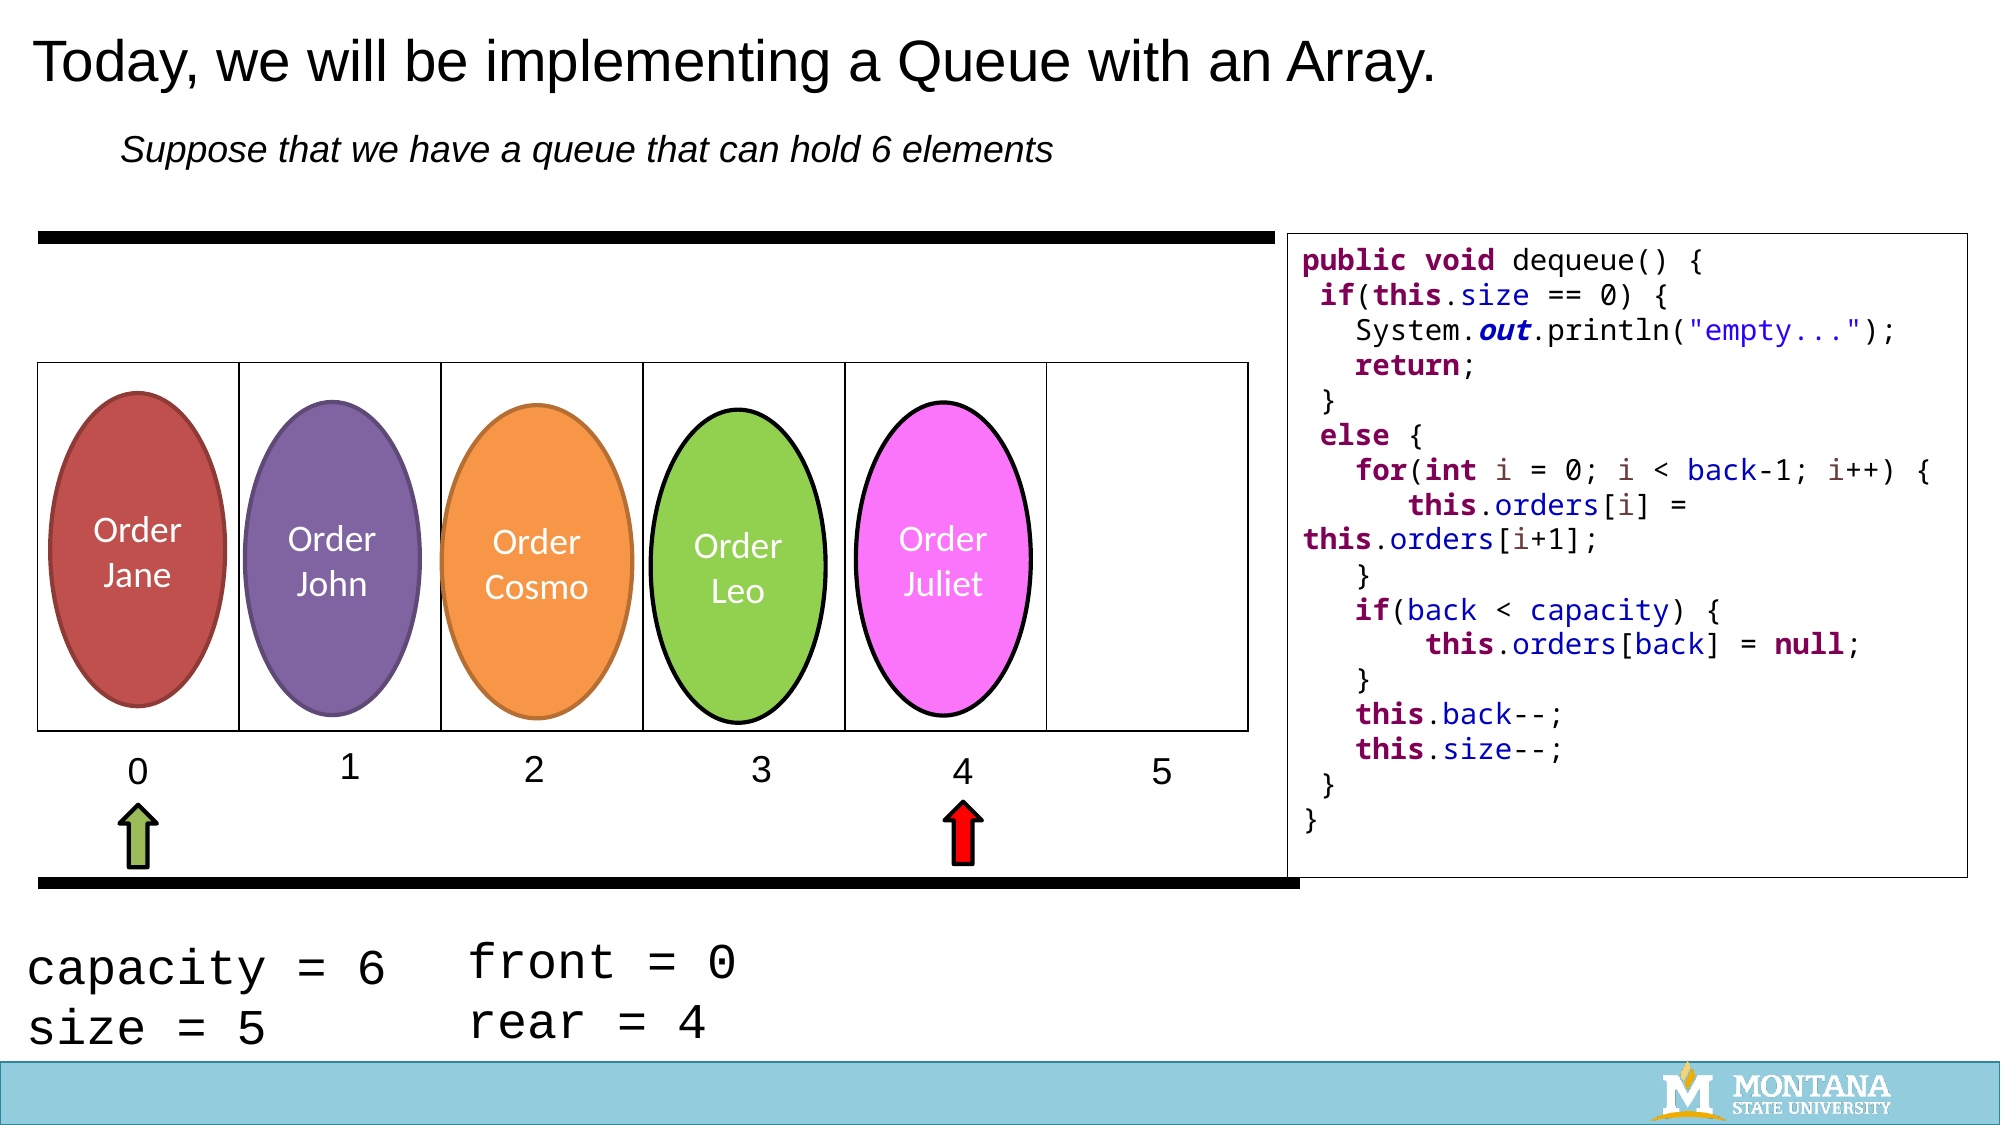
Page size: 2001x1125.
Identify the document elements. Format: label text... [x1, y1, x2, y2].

text_box 4 [937, 739, 989, 800]
table_header [442, 363, 642, 730]
text_box 2 [509, 738, 560, 798]
text_box [117, 802, 159, 870]
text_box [1892, 1060, 2000, 1125]
table_header [1047, 363, 1247, 730]
text_box [942, 799, 984, 867]
text_box 5 [1136, 739, 1188, 800]
text_box Suppose that we have a queue that can hold 6 elements [105, 117, 1070, 178]
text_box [0, 1060, 1647, 1125]
text_box Order Leo [648, 407, 828, 725]
text_box Order Jane [48, 390, 228, 709]
text_box 0 [112, 739, 164, 800]
table_header [846, 363, 1046, 730]
table_header [644, 363, 844, 730]
table_header [38, 363, 238, 730]
table_header [240, 363, 440, 730]
text_box Order Juliet [853, 400, 1033, 718]
text_box Order John [242, 399, 422, 718]
text_box capacity = 6 size = 5 [11, 926, 402, 1060]
picture [1649, 1060, 1892, 1122]
text_box Today, we will be implementing a Queue with an Array. [17, 15, 1454, 101]
text_box public void dequeue() { if(this.size == 0) { System.out.println("empty..."); return; } else { for(int i = 0; i < back-1; i++) { this.orders[i] = this.orders[i+1]; } if(back < capacity) { this.orders[back] = null; } this.back--; this.size--; } } [1287, 233, 1968, 878]
text_box 1 [324, 734, 376, 795]
text_box 3 [736, 738, 787, 798]
text_box Order Cosmo [439, 403, 635, 721]
text_box front = 0 rear = 4 [452, 921, 753, 1060]
